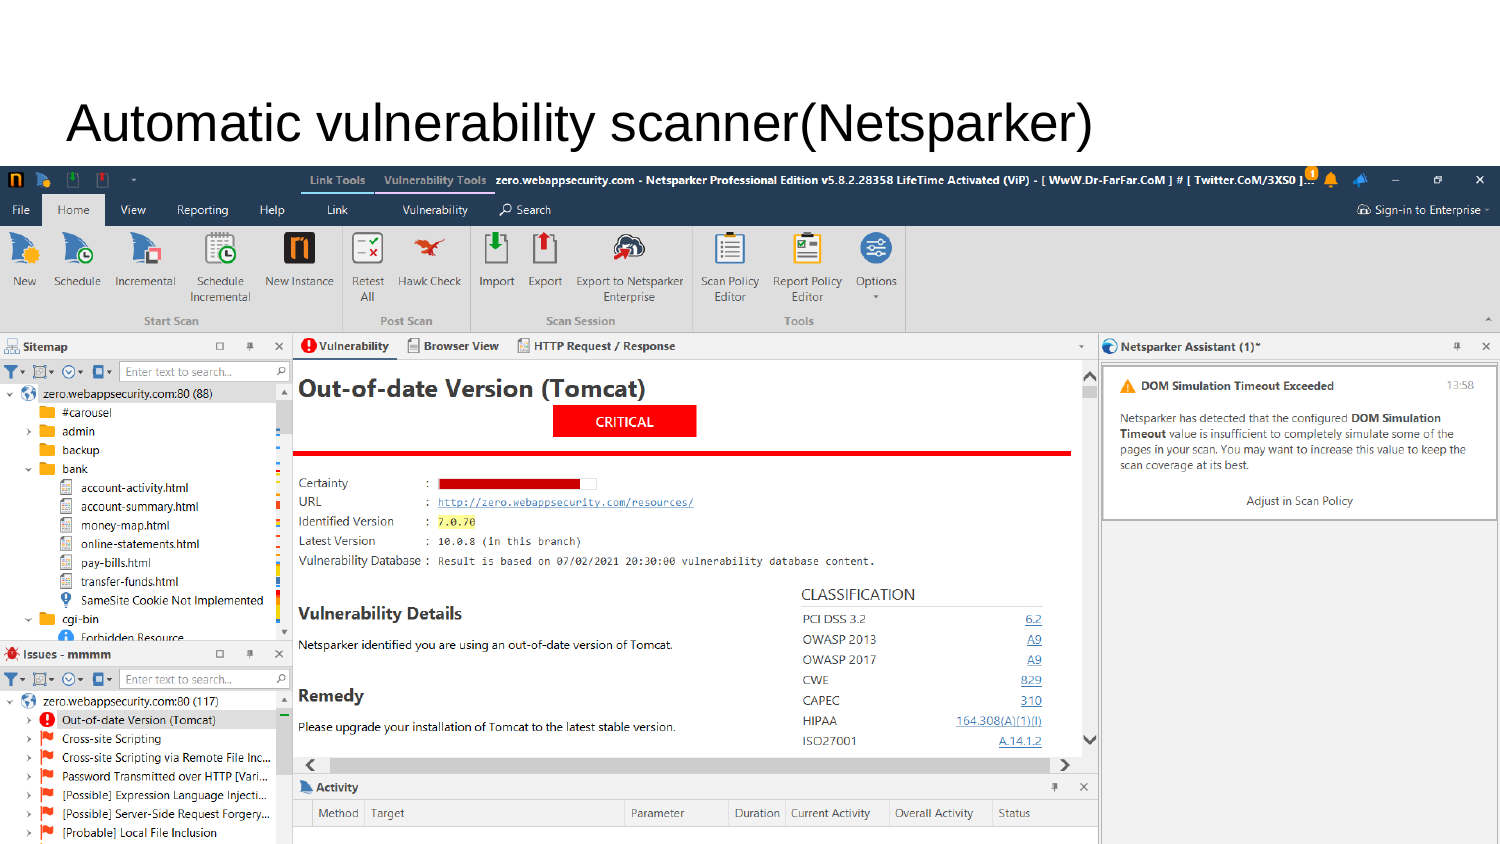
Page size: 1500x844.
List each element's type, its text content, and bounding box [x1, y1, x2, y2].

title Automatic vulnerability scanner(Netsparker) [51, 72, 1449, 165]
picture [0, 166, 1500, 844]
